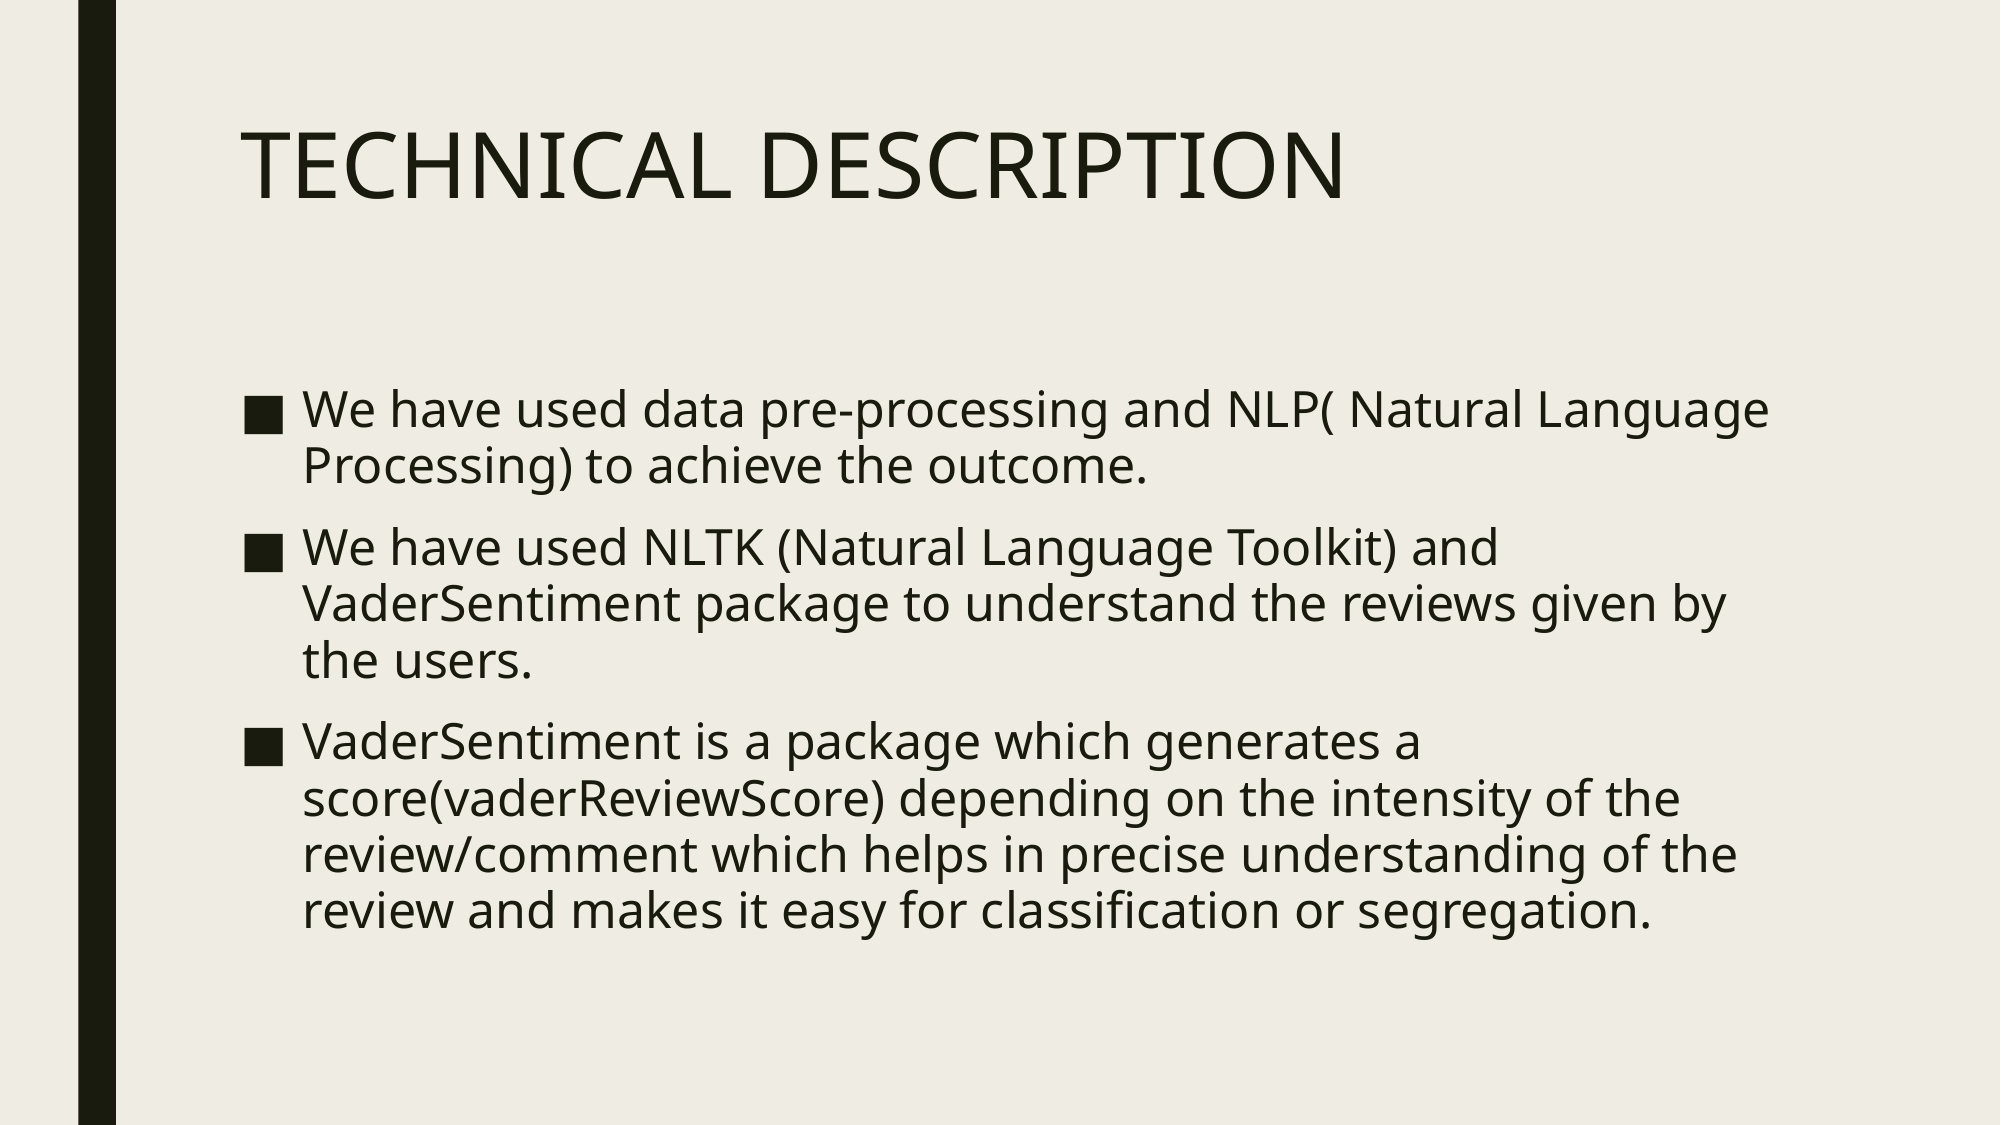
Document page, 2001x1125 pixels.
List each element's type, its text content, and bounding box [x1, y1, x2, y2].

list We have used data pre-processing and NLP( Natural Language Processing) to achieve the outcome. We have used NLTK (Natural Language Toolkit) and VaderSentiment package to understand the reviews given by the users. VaderSentiment is a package which generates a score(vaderReviewScore) depending on the intensity of the review/comment which helps in precise understanding of the review and makes it easy for classification or segregation. [225, 375, 1800, 963]
title TECHNICAL DESCRIPTION [225, 112, 1800, 357]
